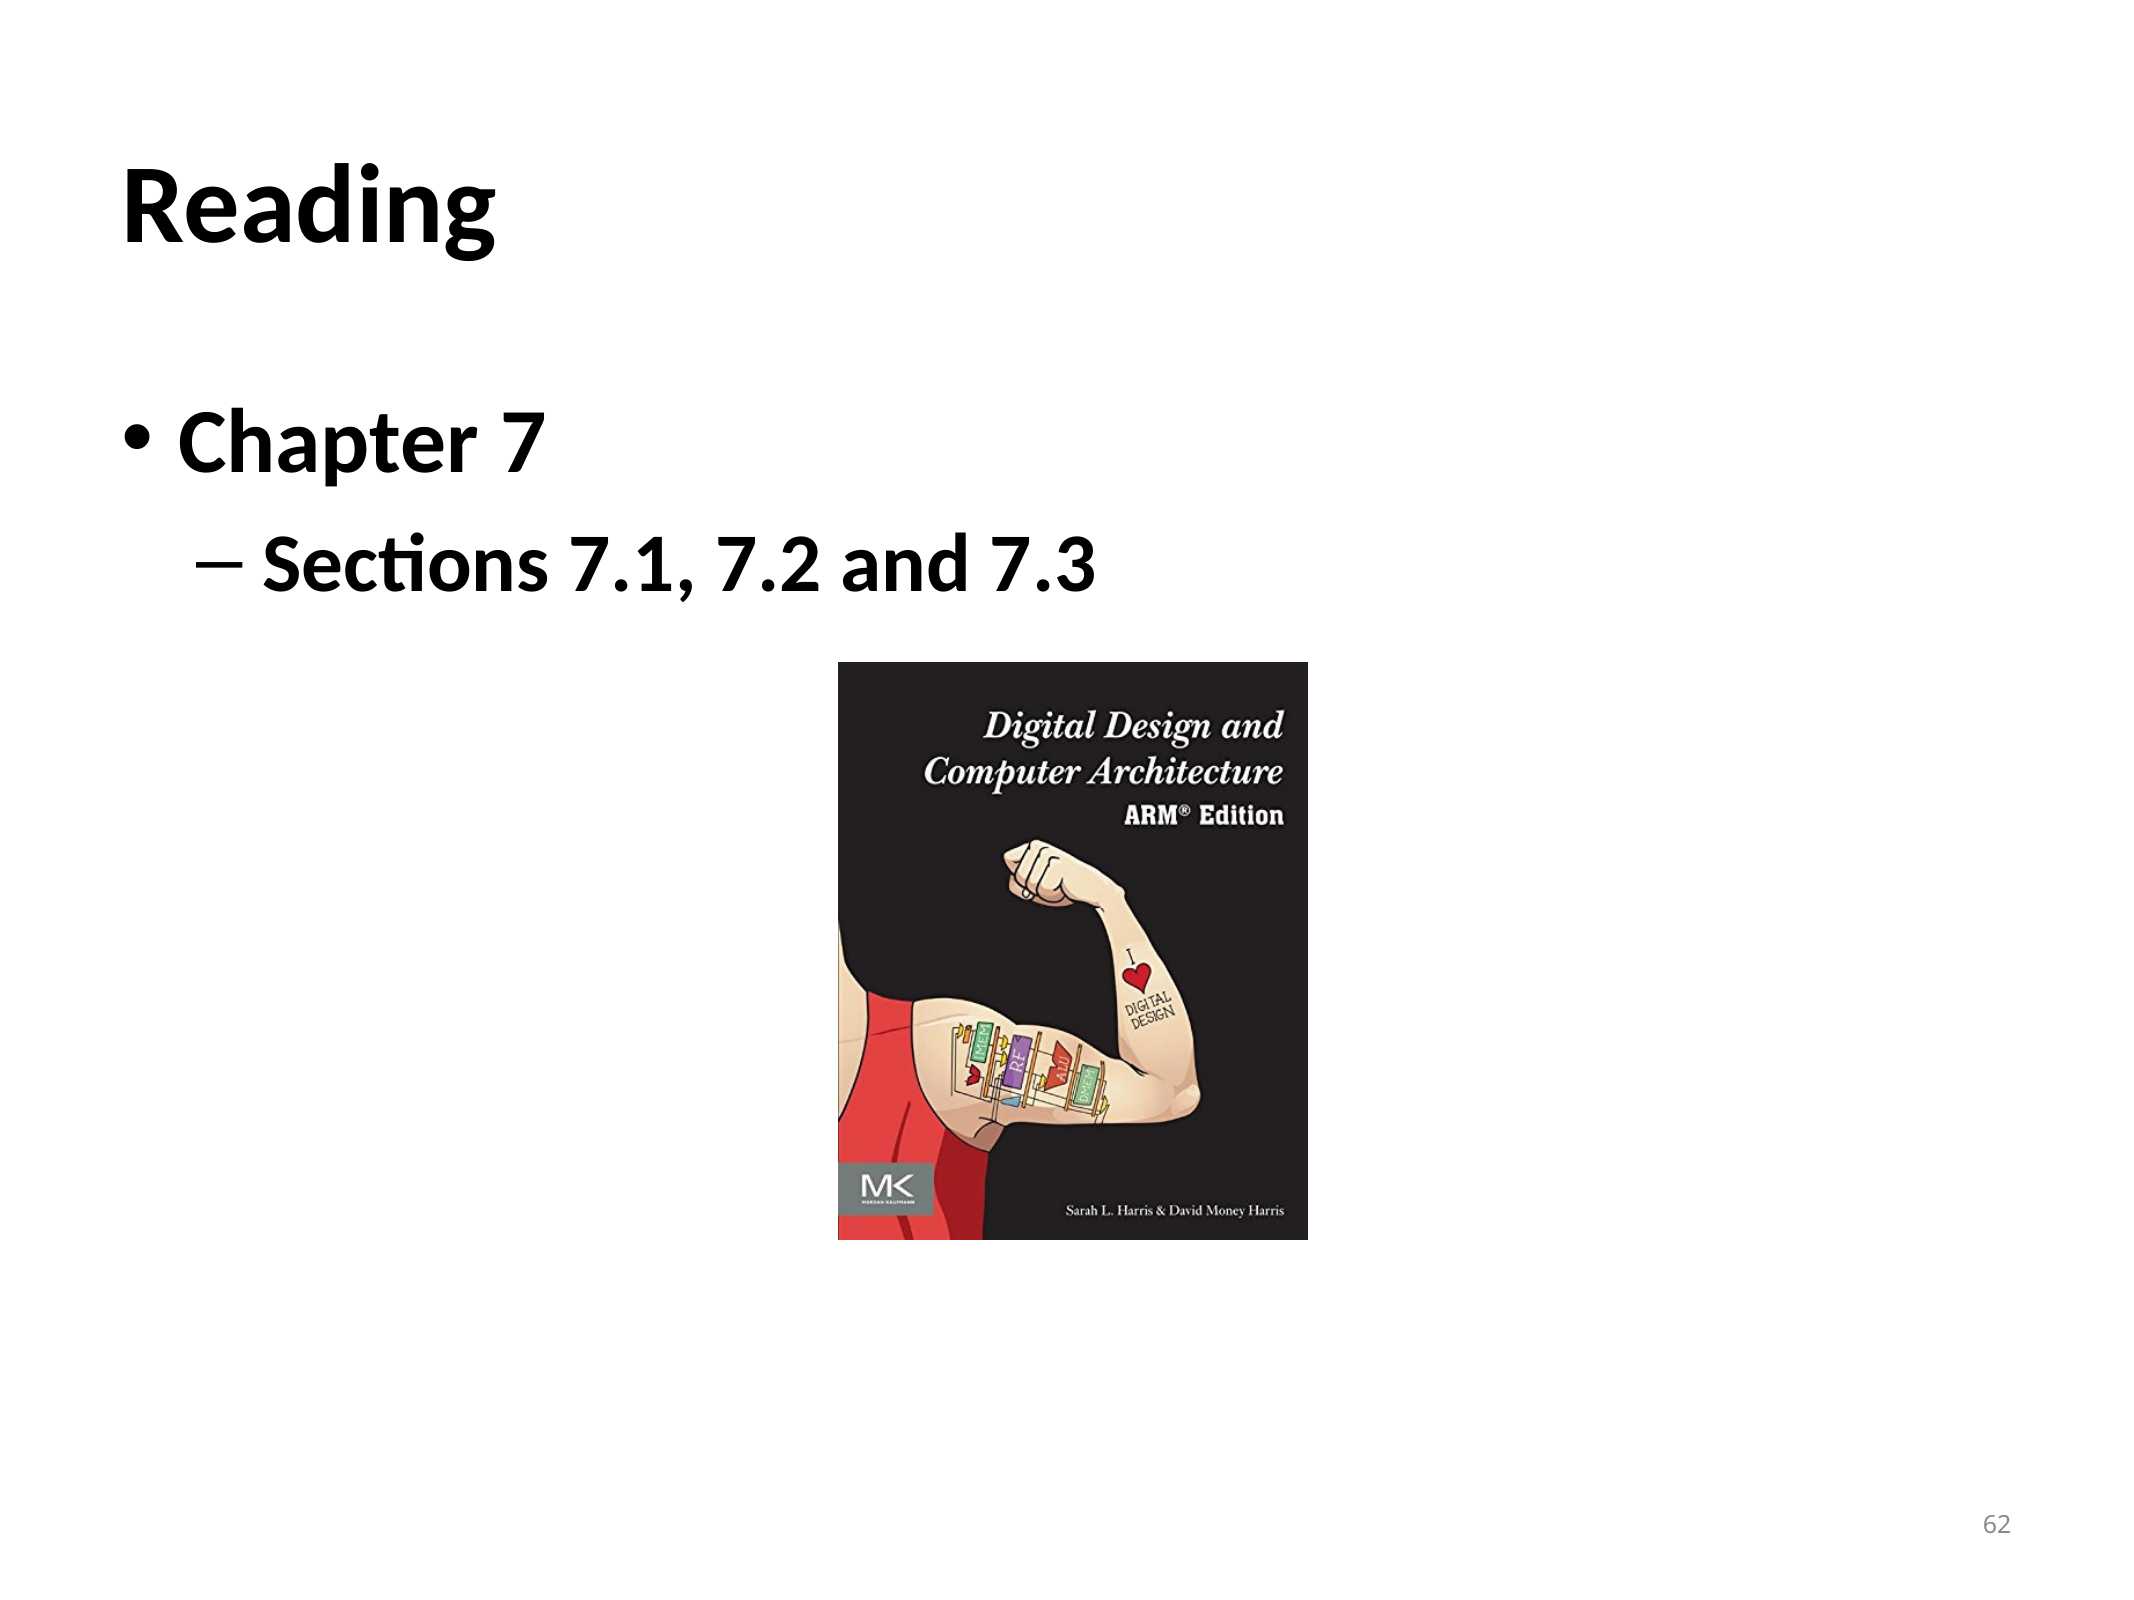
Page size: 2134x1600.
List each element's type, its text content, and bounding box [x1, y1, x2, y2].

list Chapter 7 Sections 7.1, 7.2 and 7.3 [106, 373, 2027, 1430]
slide_number 62 [1528, 1483, 2027, 1569]
title Reading [106, 64, 2027, 331]
picture [837, 661, 1308, 1241]
